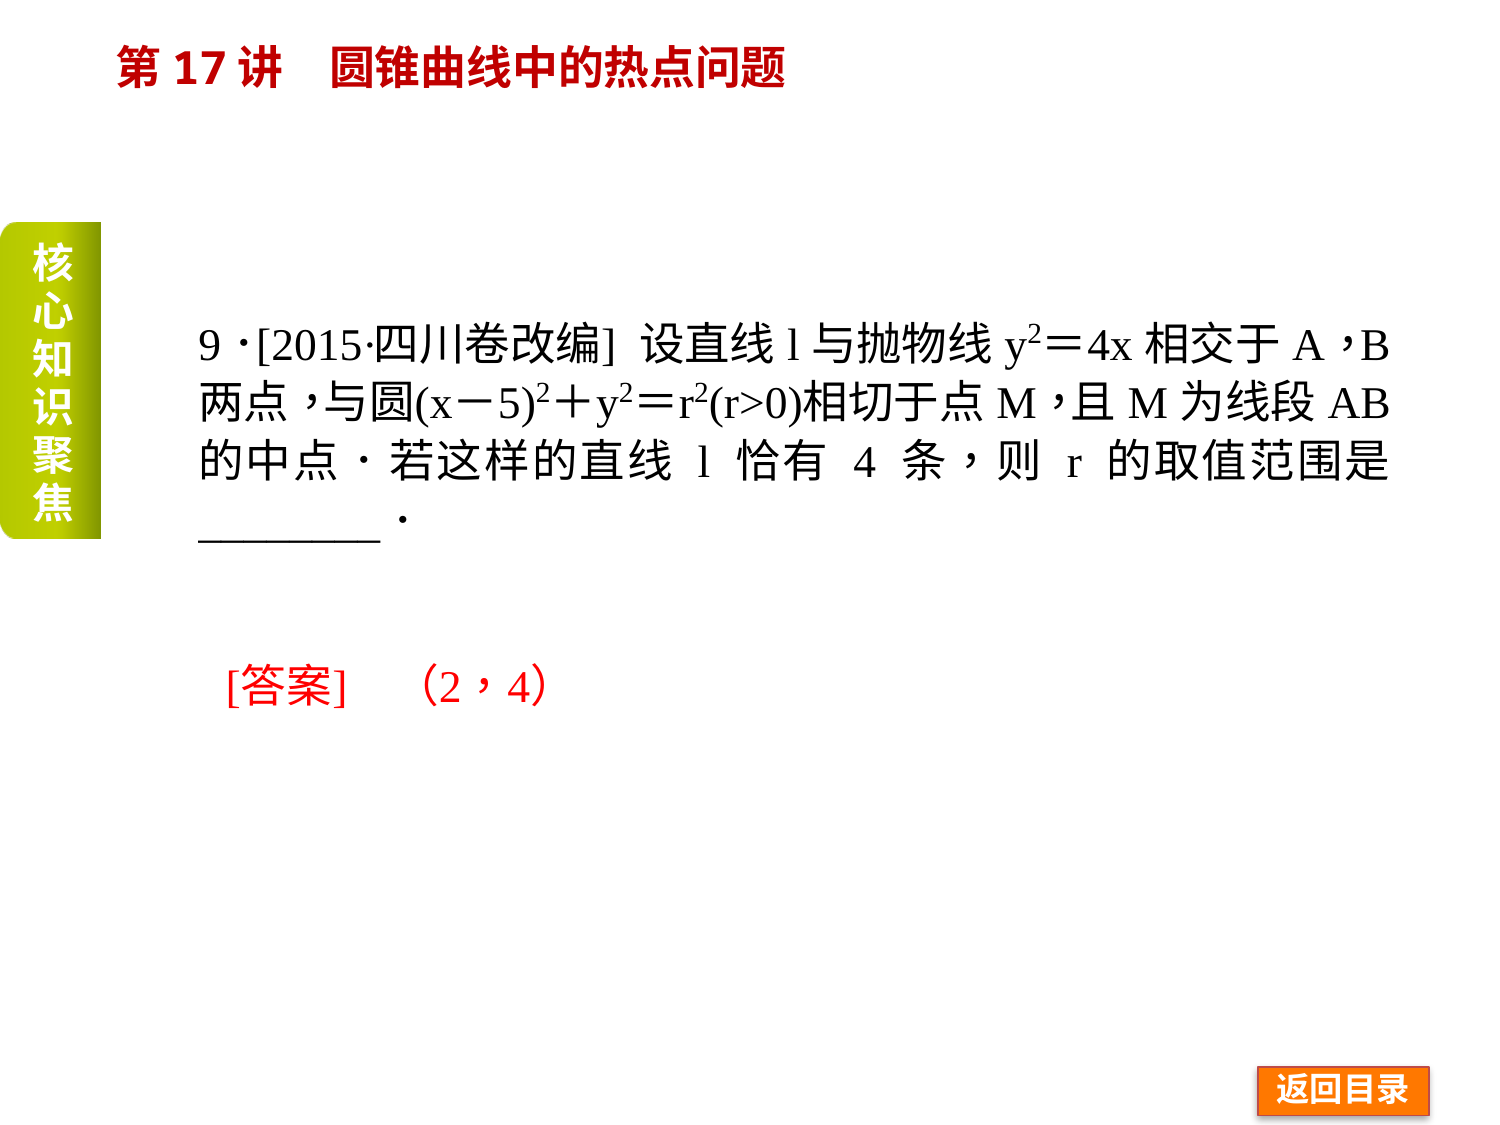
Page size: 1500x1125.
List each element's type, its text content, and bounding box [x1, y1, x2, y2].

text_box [198, 314, 1391, 846]
title 第17讲 圆锥曲线中的热点问题 [100, 27, 1200, 106]
picture [0, 221, 101, 539]
text_box 返回目录 [1257, 1066, 1430, 1116]
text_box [179, 656, 1120, 835]
